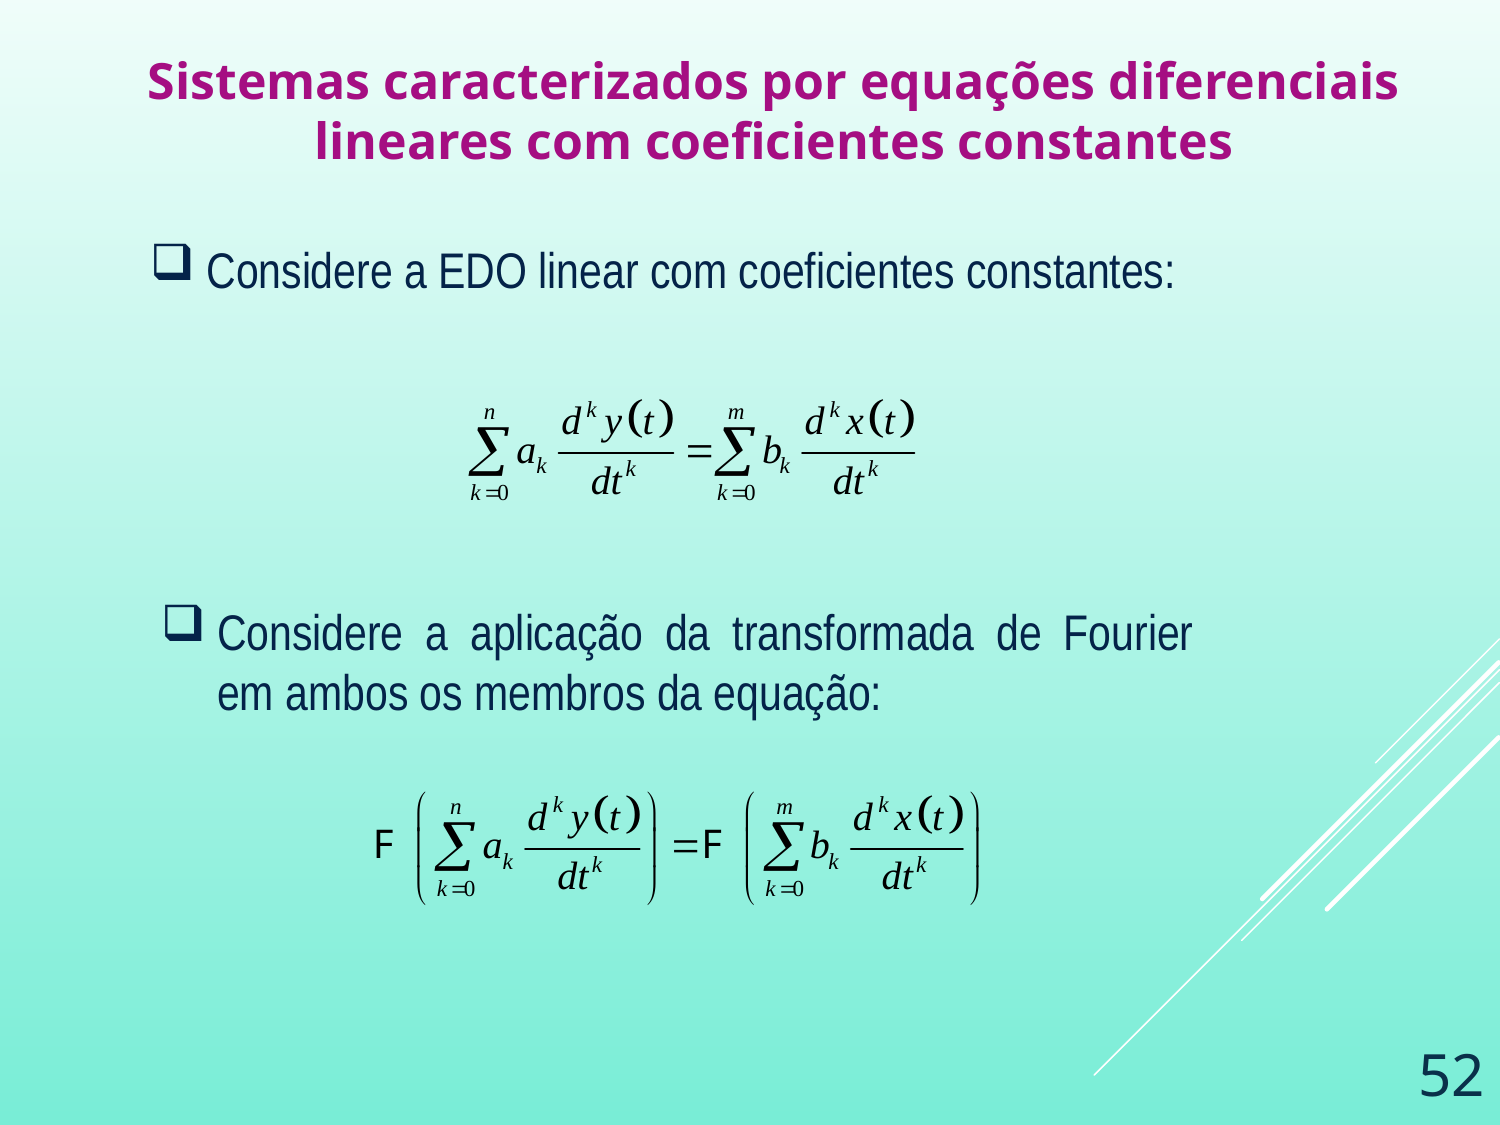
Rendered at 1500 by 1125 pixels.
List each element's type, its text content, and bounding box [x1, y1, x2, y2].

text_box Considere a aplicação da transformada de Fourier em ambos os membros da equação: [146, 592, 1210, 728]
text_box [462, 390, 923, 510]
text_box Sistemas caracterizados por equações diferenciais lineares com coeficientes constantes [100, 42, 1447, 178]
slide_number 52 [1359, 1015, 1500, 1125]
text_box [365, 782, 990, 916]
text_box Considere a EDO linear com coeficientes constantes: [135, 231, 1199, 307]
